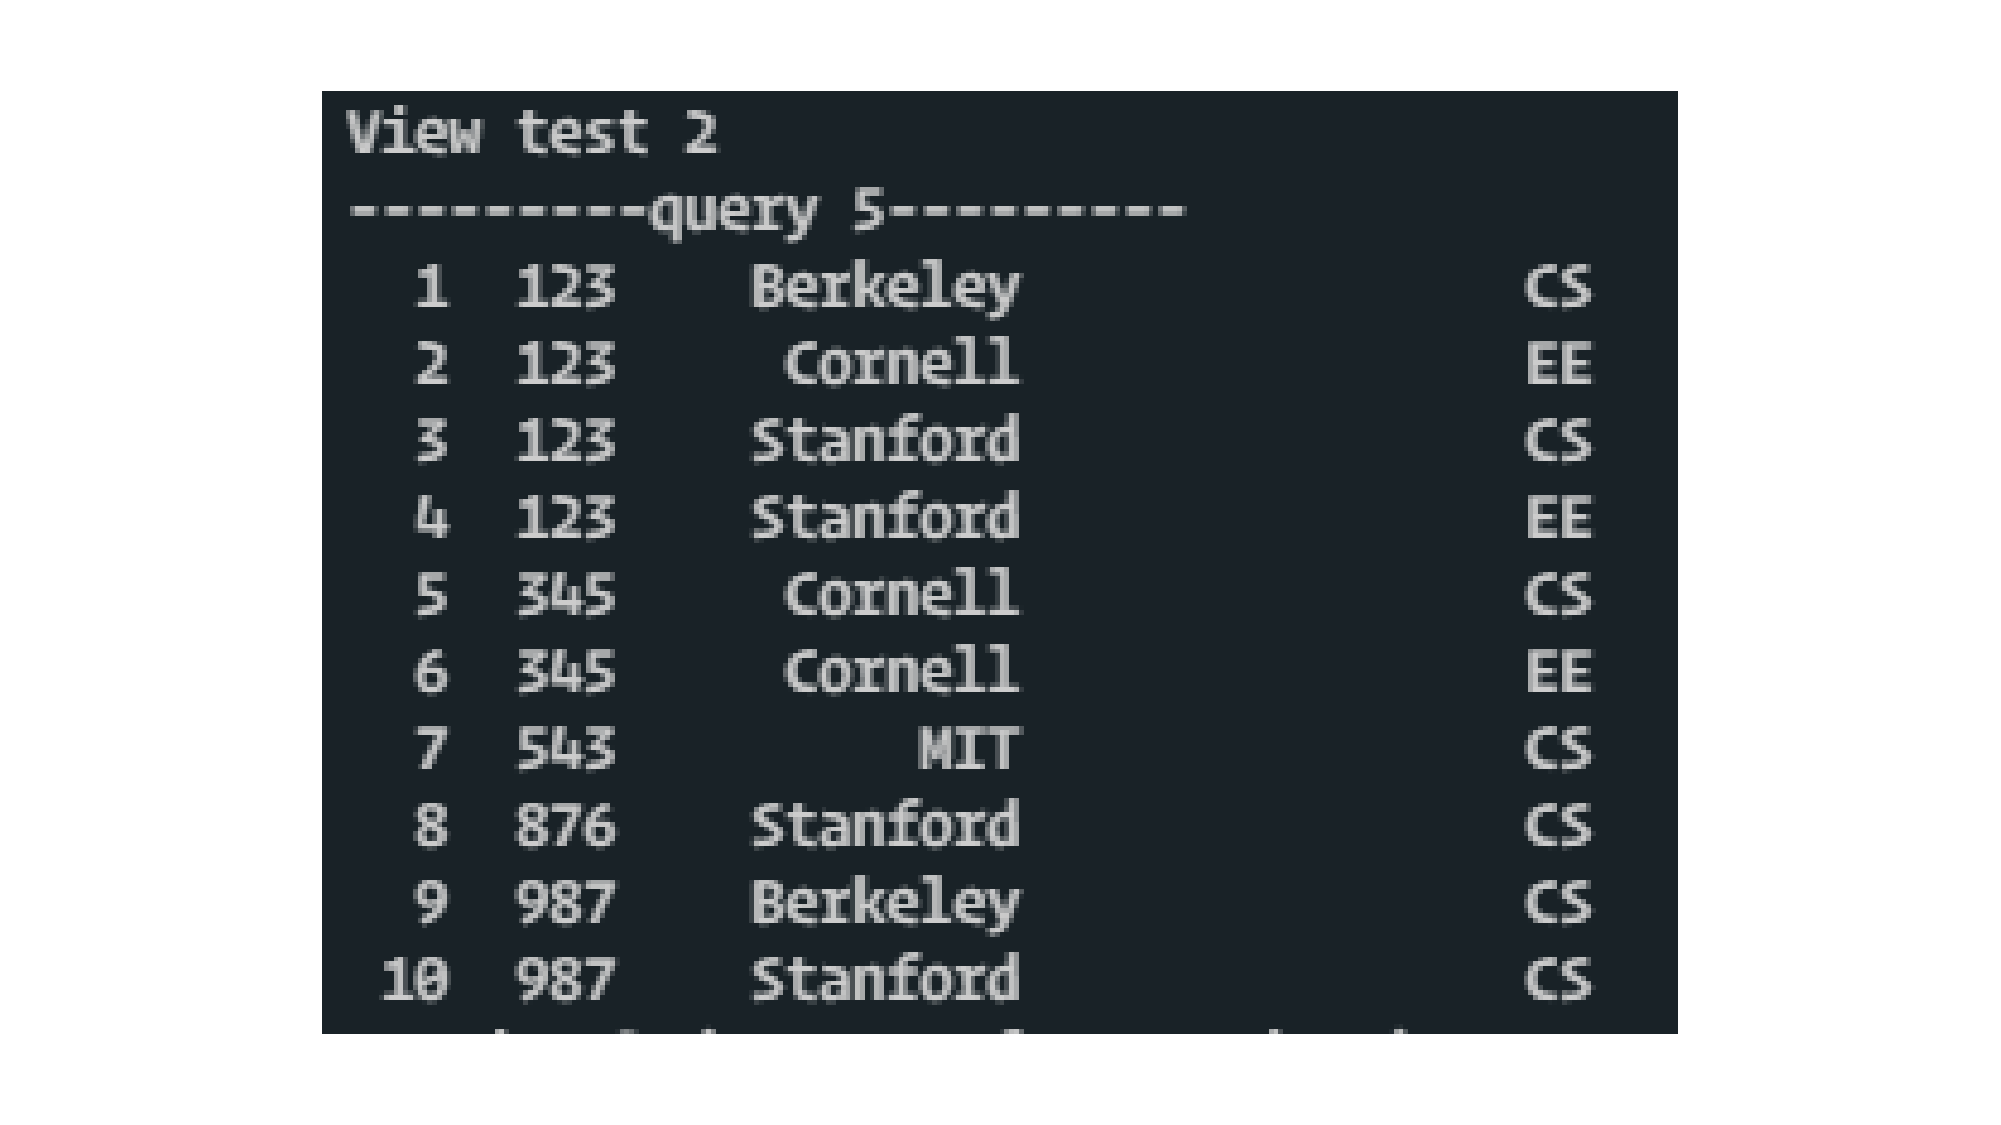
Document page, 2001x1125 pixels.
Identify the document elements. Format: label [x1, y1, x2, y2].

picture [322, 91, 1678, 1034]
